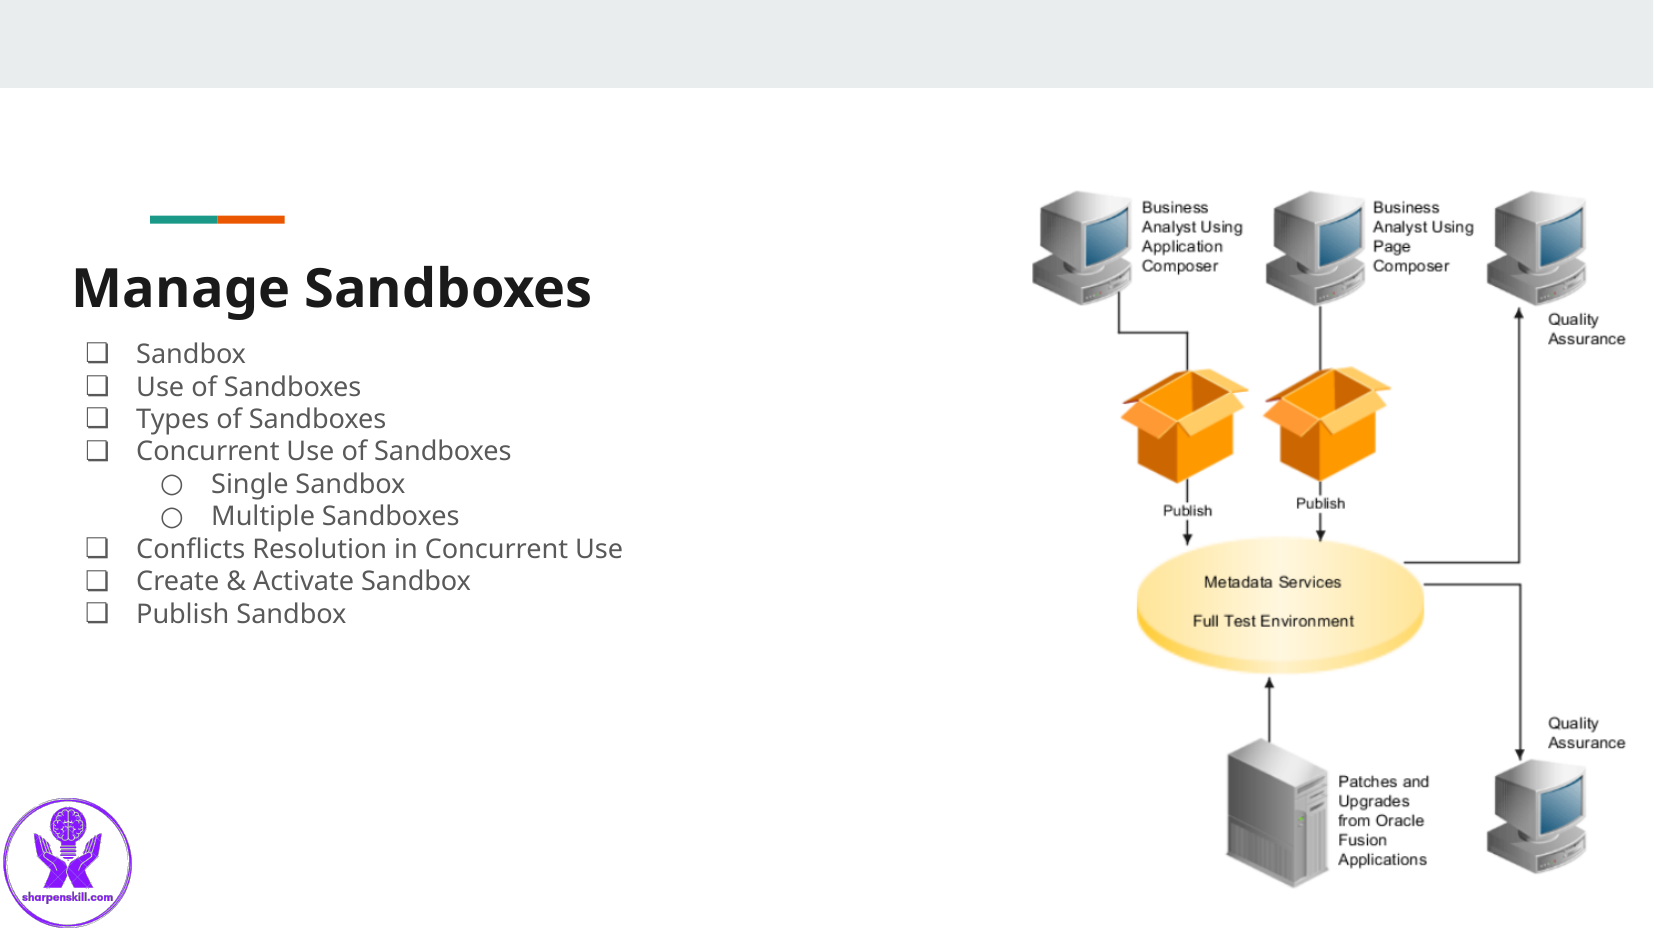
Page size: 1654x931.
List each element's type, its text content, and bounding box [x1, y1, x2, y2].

picture [1030, 181, 1642, 895]
text_box Sandbox Use of Sandboxes Types of Sandboxes Concurrent Use of Sandboxes Single Sandbox Multiple Sandboxes Conflicts Resolution in Concurrent Use Create & Activate Sandbox Publish Sandbox [46, 321, 983, 728]
picture [0, 794, 136, 931]
text_box Manage Sandboxes [56, 238, 720, 321]
